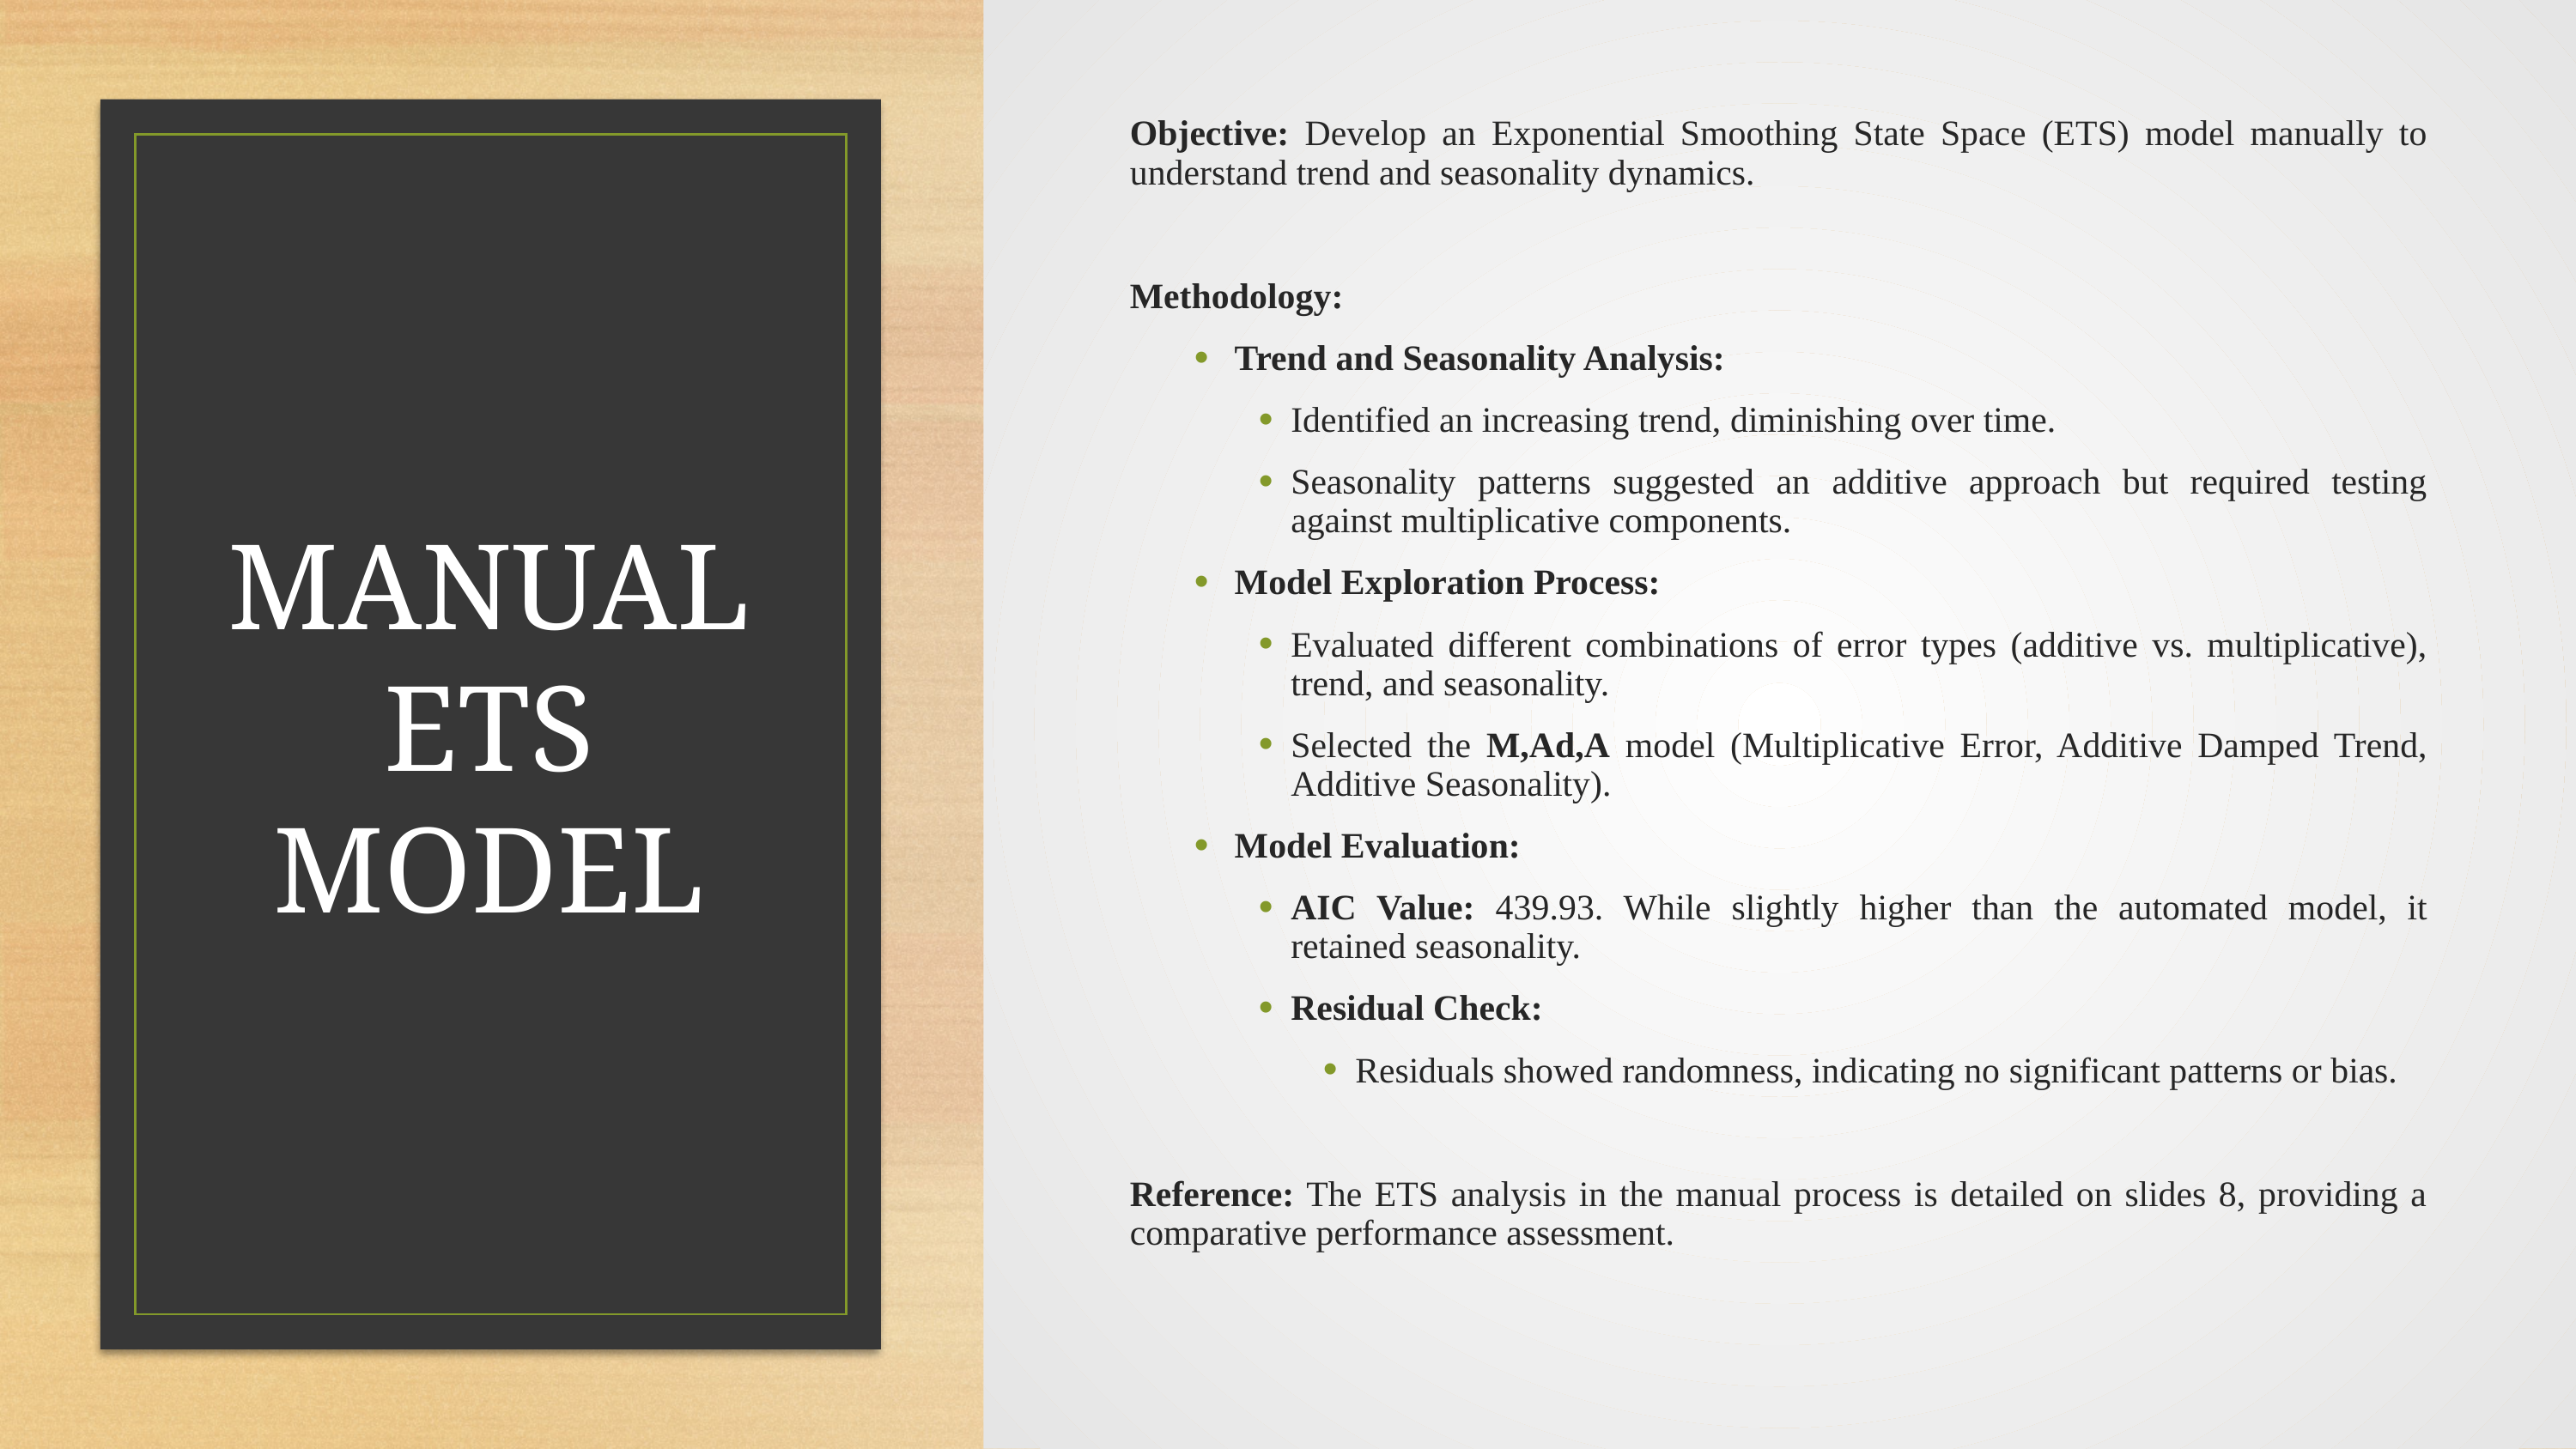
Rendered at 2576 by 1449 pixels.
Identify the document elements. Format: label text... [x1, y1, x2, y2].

text_box [0, 0, 982, 1449]
text_box [99, 98, 882, 1350]
title MANUAL ETS MODEL [201, 201, 779, 1246]
text_box [135, 134, 847, 1315]
text_box [982, 0, 2576, 1449]
list Objective: Develop an Exponential Smoothing State Space (ETS) model manually to understand trend and seasonality dynamics. Methodology: Trend and Seasonality Analysis: Identified an increasing trend, diminishing over time. Seasonality patterns suggested an additive approach but required testing against multiplicative components. Model Exploration Process: Evaluated different combinations of error types (additive vs. multiplicative), trend, and seasonality. Selected the M,Ad,A model (Multiplicative Error, Additive Damped Trend, Additive Seasonality). Model Evaluation: AIC Value: 439.93. While slightly higher than the automated model, it retained seasonality. Residual Check: Residuals showed randomness, indicating no significant patterns or bias. Reference: The ETS analysis in the manual process is detailed on slides 8, providing a comparative performance assessment. [1116, 99, 2441, 1315]
